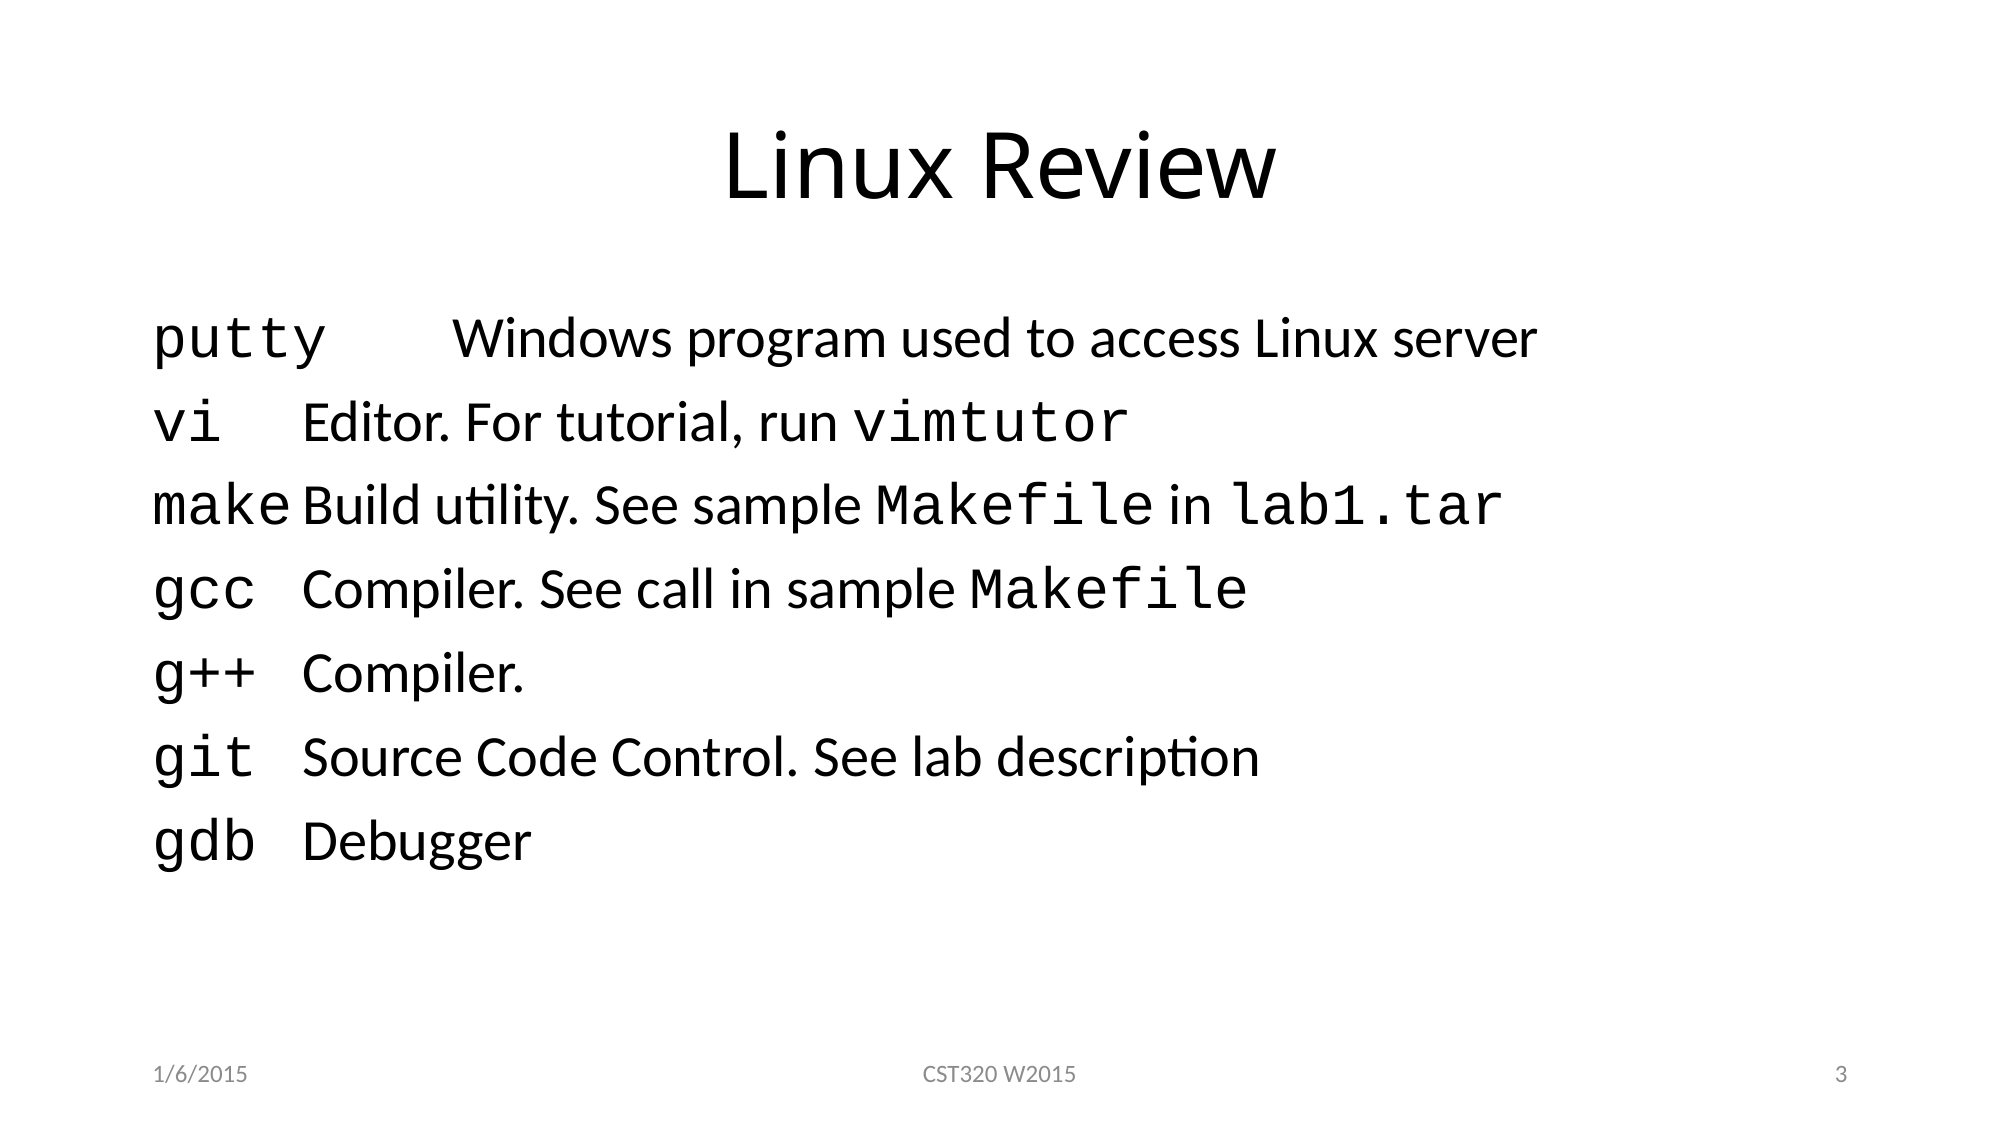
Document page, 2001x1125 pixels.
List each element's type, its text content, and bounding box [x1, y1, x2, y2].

footer CST320 W2015 [662, 1042, 1338, 1103]
title Linux Review [137, 59, 1863, 278]
list putty Windows program used to access Linux server vi Editor. For tutorial, run vimtutor make Build utility. See sample Makefile in lab1.tar gcc Compiler. See call in sample Makefile g++ Compiler. git Source Code Control. See lab description gdb Debugger [137, 299, 1863, 1014]
slide_number 3 [1412, 1042, 1863, 1103]
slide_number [137, 1042, 588, 1103]
